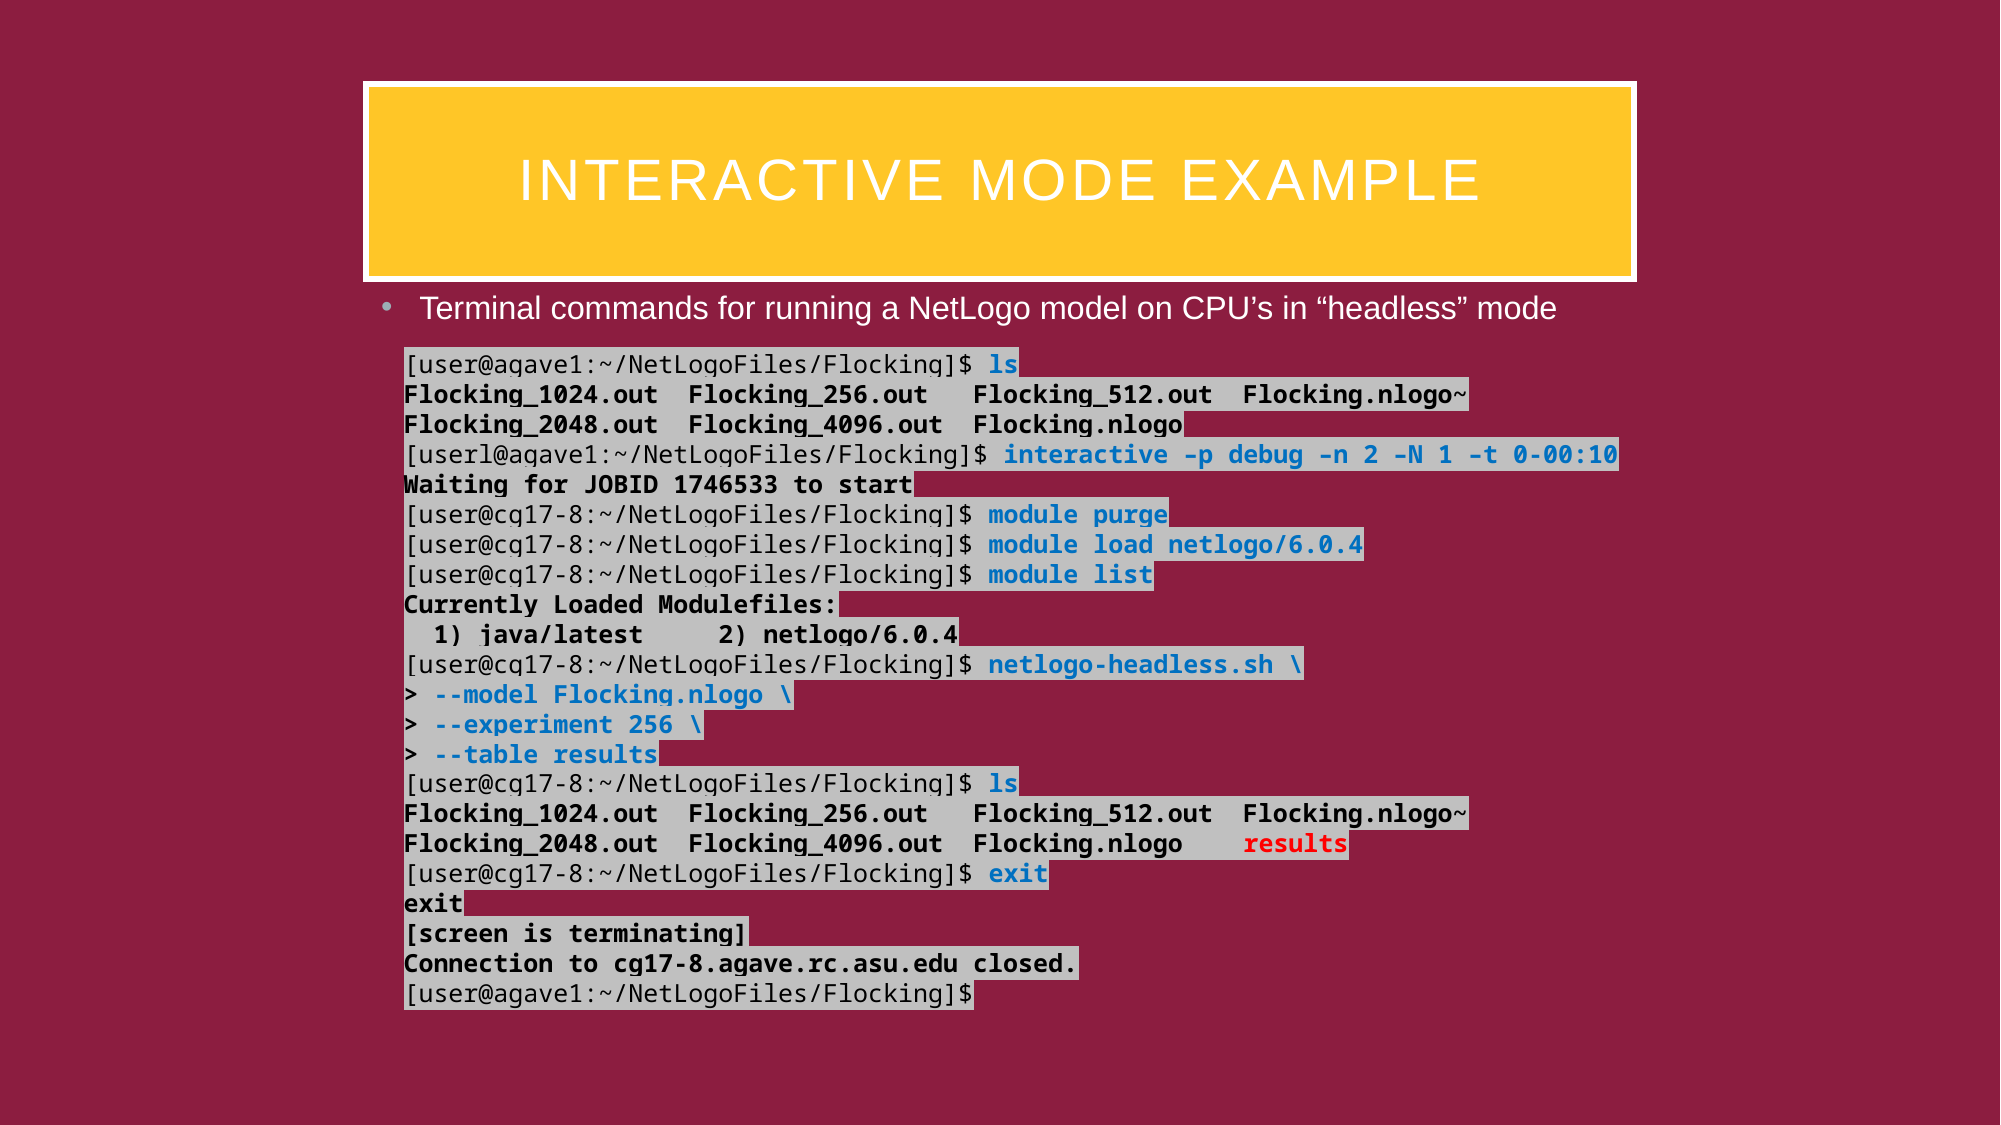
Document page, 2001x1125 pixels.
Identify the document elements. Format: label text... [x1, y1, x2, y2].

list [user@agave1:~/NetLogoFiles/Flocking]$ ls Flocking_1024.out Flocking_256.out Flocking_512.out Flocking.nlogo~ Flocking_2048.out Flocking_4096.out Flocking.nlogo [userl@agave1:~/NetLogoFiles/Flocking]$ interactive –p debug –n 2 –N 1 –t 0-00:10 Waiting for JOBID 1746533 to start [user@cg17-8:~/NetLogoFiles/Flocking]$ module purge [user@cg17-8:~/NetLogoFiles/Flocking]$ module load netlogo/6.0.4 [user@cg17-8:~/NetLogoFiles/Flocking]$ module list Currently Loaded Modulefiles: 1) java/latest 2) netlogo/6.0.4 [user@cg17-8:~/NetLogoFiles/Flocking]$ netlogo-headless.sh \ > --model Flocking.nlogo \ > --experiment 256 \ > --table results [user@cg17-8:~/NetLogoFiles/Flocking]$ ls Flocking_1024.out Flocking_256.out Flocking_512.out Flocking.nlogo~ Flocking_2048.out Flocking_4096.out Flocking.nlogo results [user@cg17-8:~/NetLogoFiles/Flocking]$ exit exit [screen is terminating] Connection to cg17-8.agave.rc.asu.edu closed. [user@agave1:~/NetLogoFiles/Flocking]$ [366, 342, 1634, 1083]
title Interactive Mode Example [363, 81, 1637, 282]
text_box Terminal commands for running a NetLogo model on CPU’s in “headless” mode [366, 278, 1634, 342]
